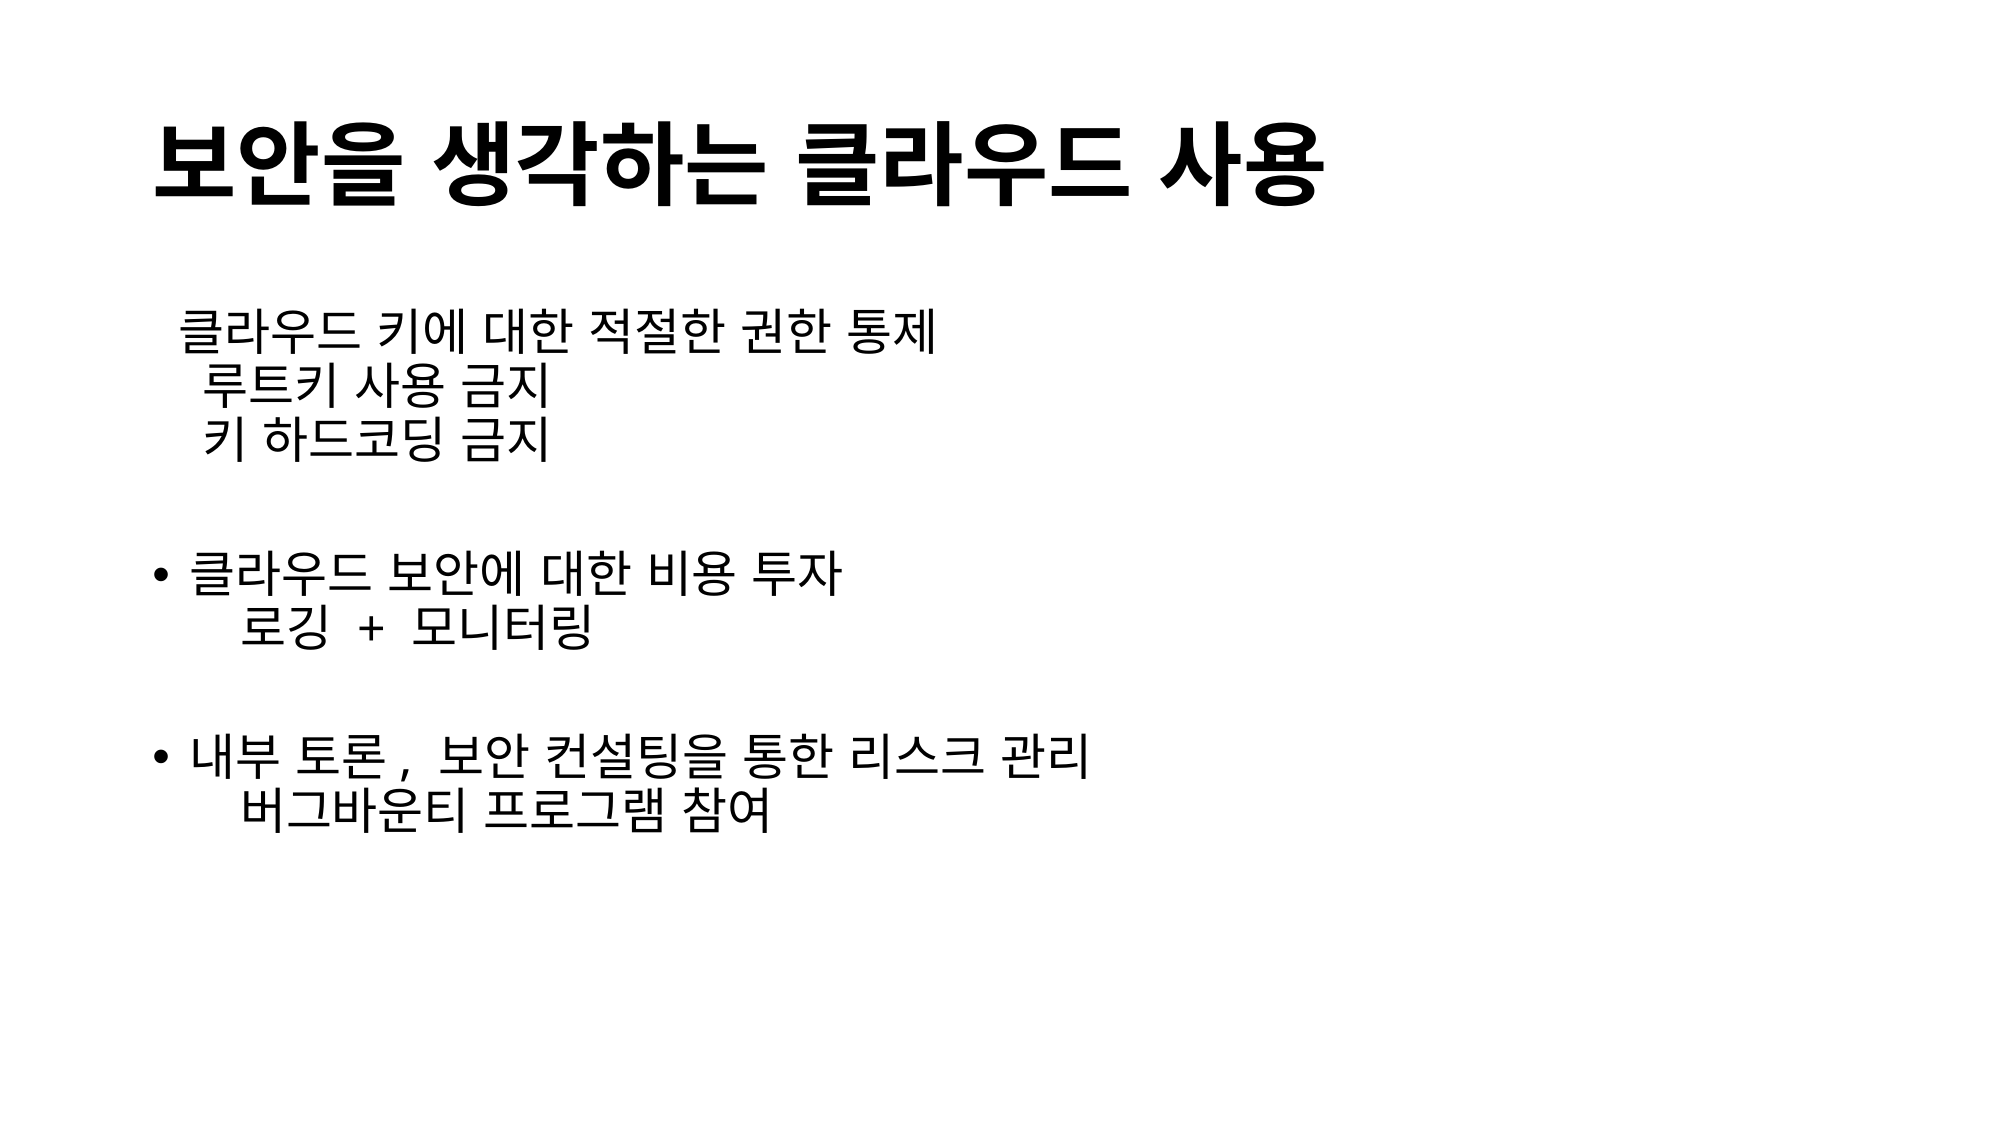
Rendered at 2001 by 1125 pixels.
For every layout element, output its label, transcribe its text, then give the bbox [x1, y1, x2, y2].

list 클라우드 키에 대한 적절한 권한 통제 루트키 사용 금지 키 하드코딩 금지 클라우드 보안에 대한 비용 투자 로깅 + 모니터링 내부 토론, 보안 컨설팅을 통한 리스크 관리 버그바운티 프로그램 참여 [137, 299, 1863, 1014]
title 보안을 생각하는 클라우드 사용 [137, 59, 1863, 278]
